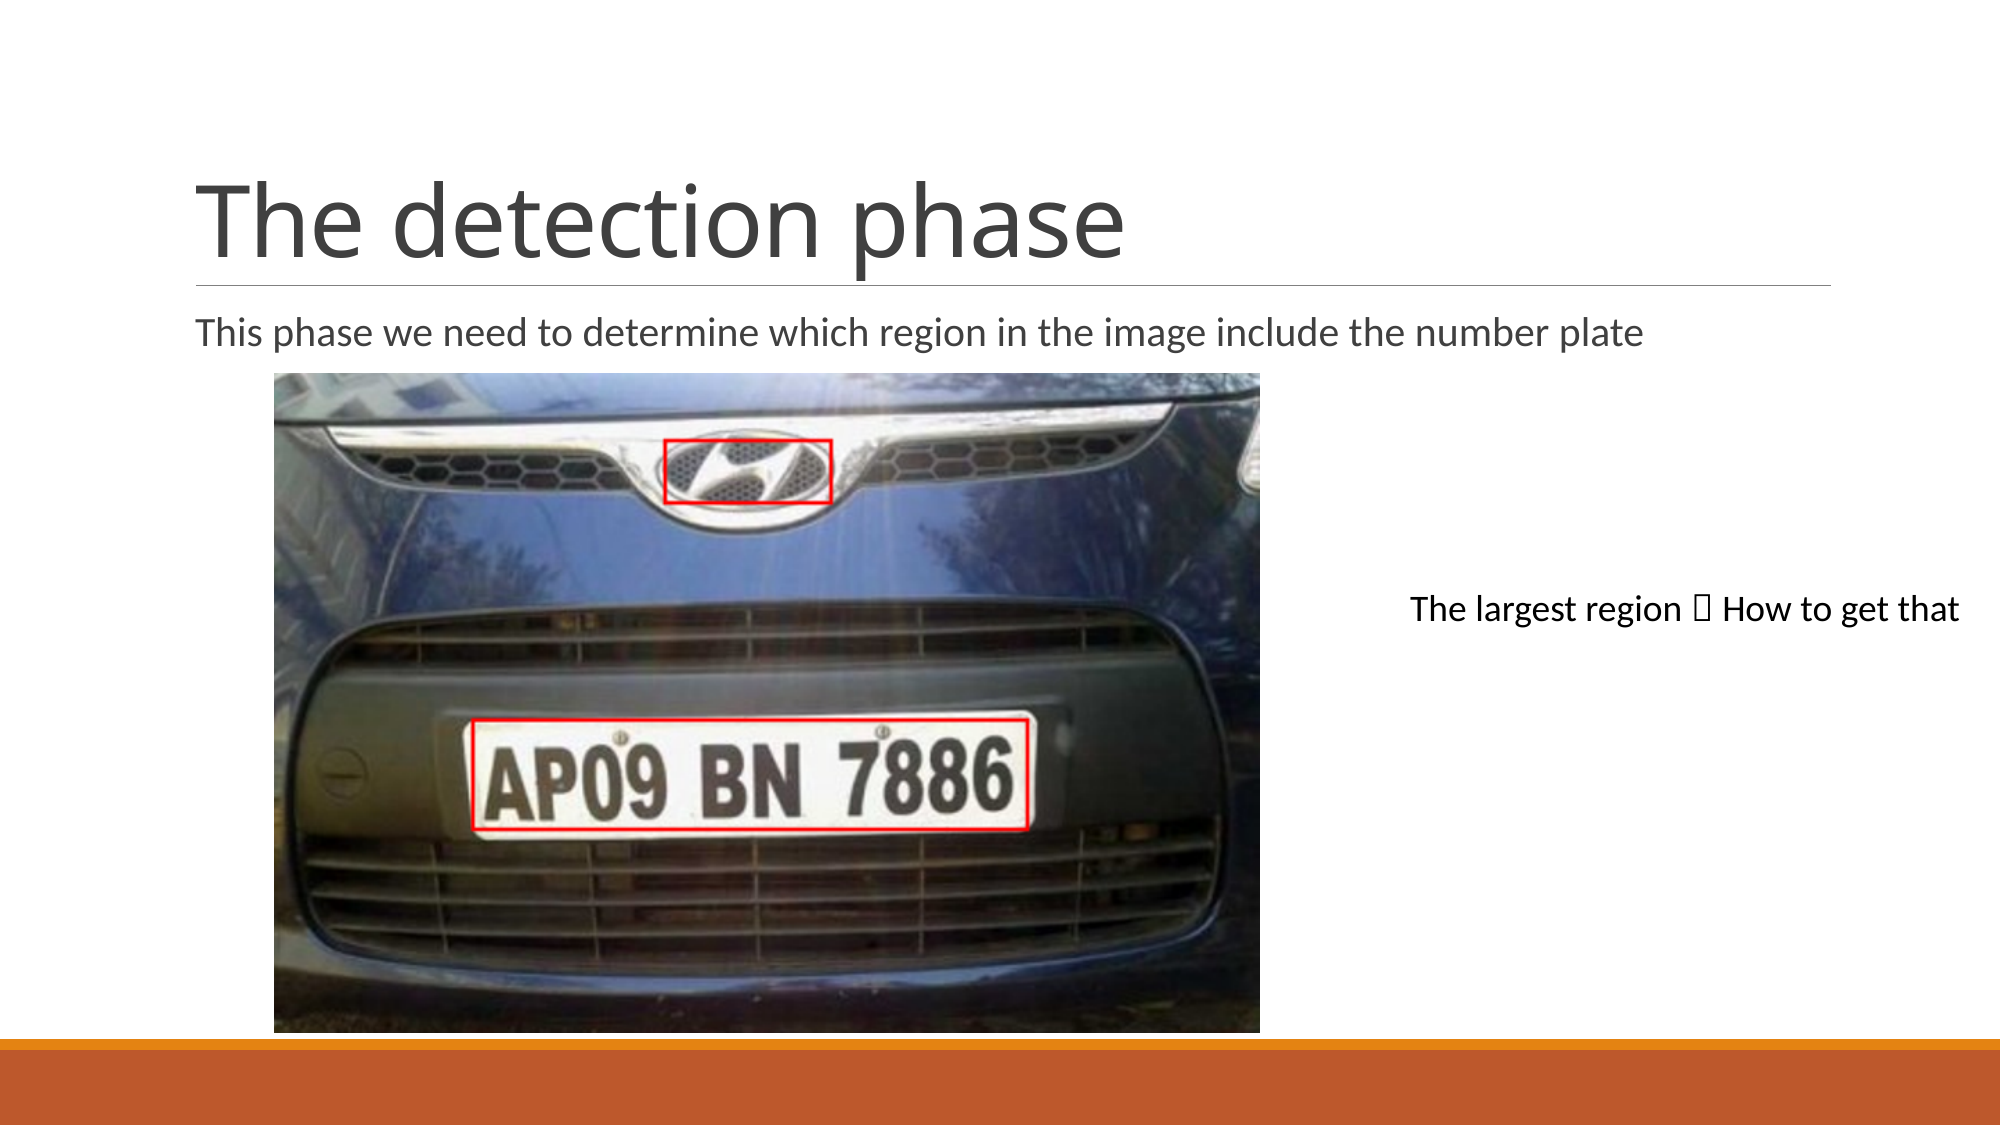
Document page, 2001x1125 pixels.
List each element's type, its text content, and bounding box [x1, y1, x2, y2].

list This phase we need to determine which region in the image include the number plate [180, 302, 1830, 963]
text_box The largest region  How to get that [1395, 576, 1975, 637]
picture [273, 373, 1260, 1034]
title The detection phase [180, 47, 1830, 285]
